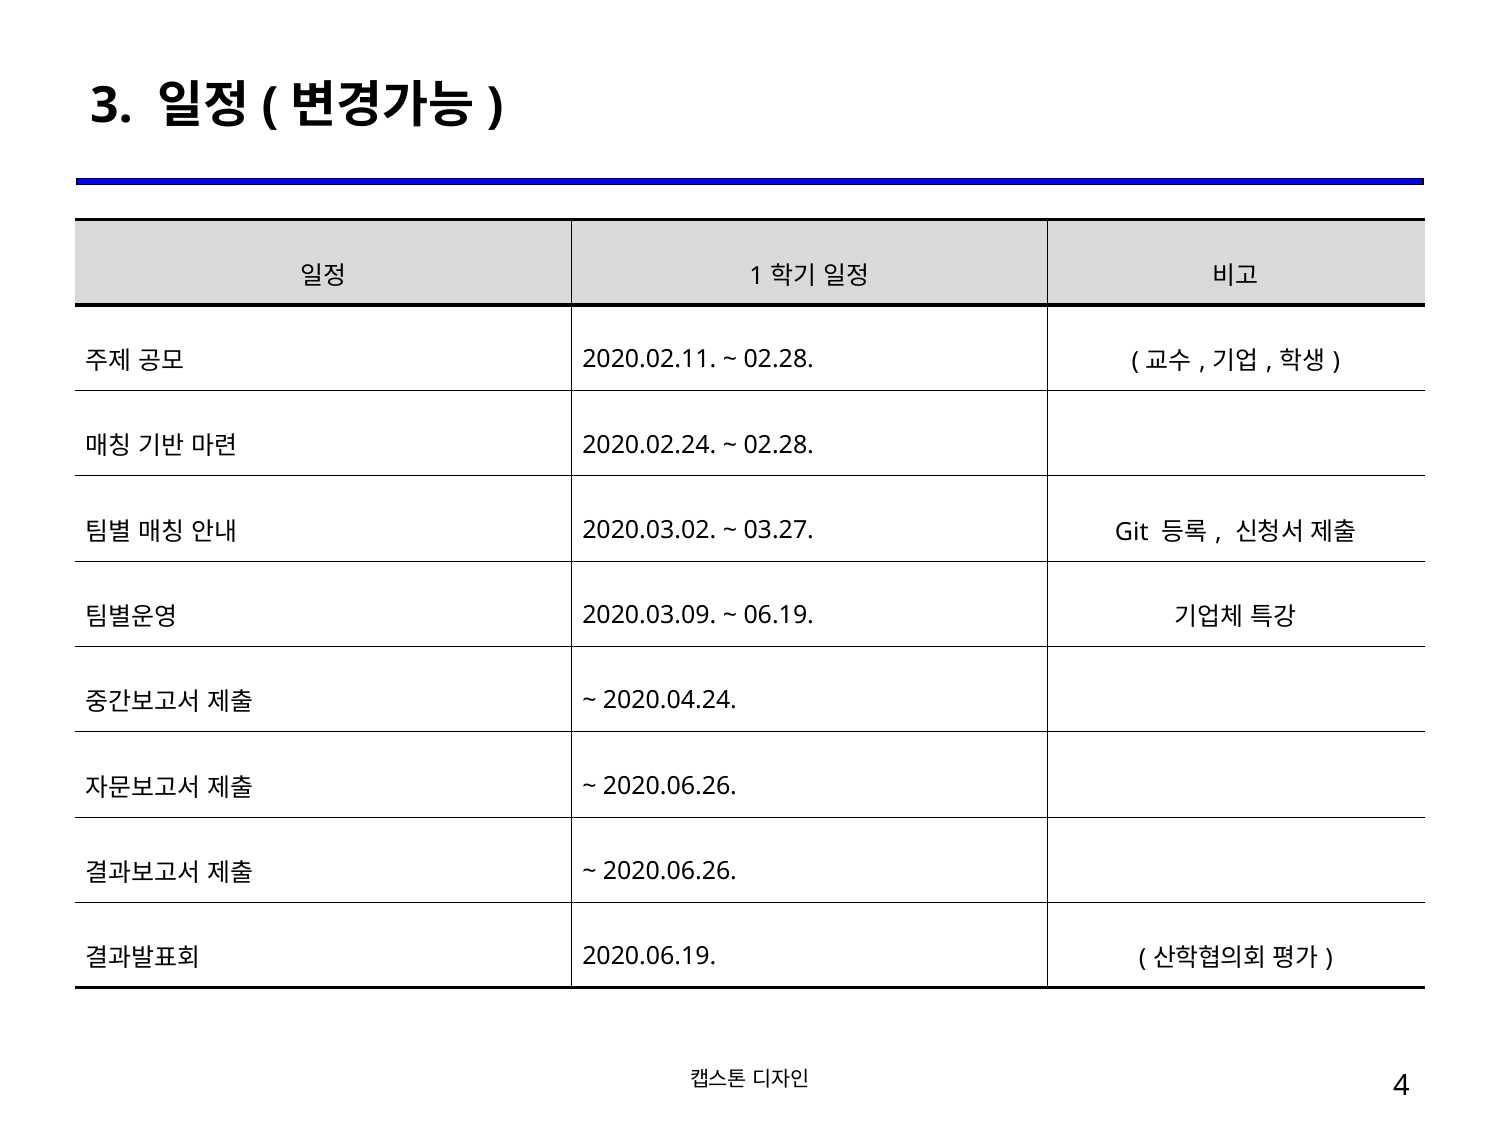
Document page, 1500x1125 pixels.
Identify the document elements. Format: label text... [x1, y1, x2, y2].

table_cell ~ 2020.06.26. [572, 732, 1047, 817]
table_cell [1048, 818, 1425, 902]
table_cell 매칭 기반 마련 [75, 391, 571, 475]
table_cell 팀별 매칭 안내 [75, 476, 571, 561]
table_cell 2020.03.09. ~ 06.19. [572, 562, 1047, 646]
slide_number 4 [1074, 1058, 1426, 1103]
table_cell 2020.02.24. ~ 02.28. [572, 391, 1047, 475]
table_cell 2020.03.02. ~ 03.27. [572, 476, 1047, 561]
table_header 비고 [1048, 221, 1425, 303]
table_cell (산학협의회 평가) [1048, 903, 1425, 986]
table_cell [1048, 391, 1425, 475]
table_cell 결과발표회 [75, 903, 571, 986]
footer 캡스톤 디자인 [512, 1058, 988, 1103]
table_cell 2020.06.19. [572, 903, 1047, 986]
table_cell ~ 2020.04.24. [572, 647, 1047, 731]
table_cell Git 등록, 신청서 제출 [1048, 476, 1425, 561]
table_cell 2020.02.11. ~ 02.28. [572, 307, 1047, 390]
table_header 일정 [75, 221, 571, 303]
table_cell [1048, 732, 1425, 817]
table_cell 주제 공모 [75, 307, 571, 390]
table_cell 자문보고서 제출 [75, 732, 571, 817]
table_cell 중간보고서 제출 [75, 647, 571, 731]
table_cell (교수,기업,학생) [1048, 307, 1425, 390]
table_cell [1048, 647, 1425, 731]
table_cell ~ 2020.06.26. [572, 818, 1047, 902]
table_cell 기업체 특강 [1048, 562, 1425, 646]
title 3. 일정(변경가능) [75, 45, 1425, 161]
table_header 1학기 일정 [572, 221, 1047, 303]
table_cell 결과보고서 제출 [75, 818, 571, 902]
table_cell 팀별운영 [75, 562, 571, 646]
